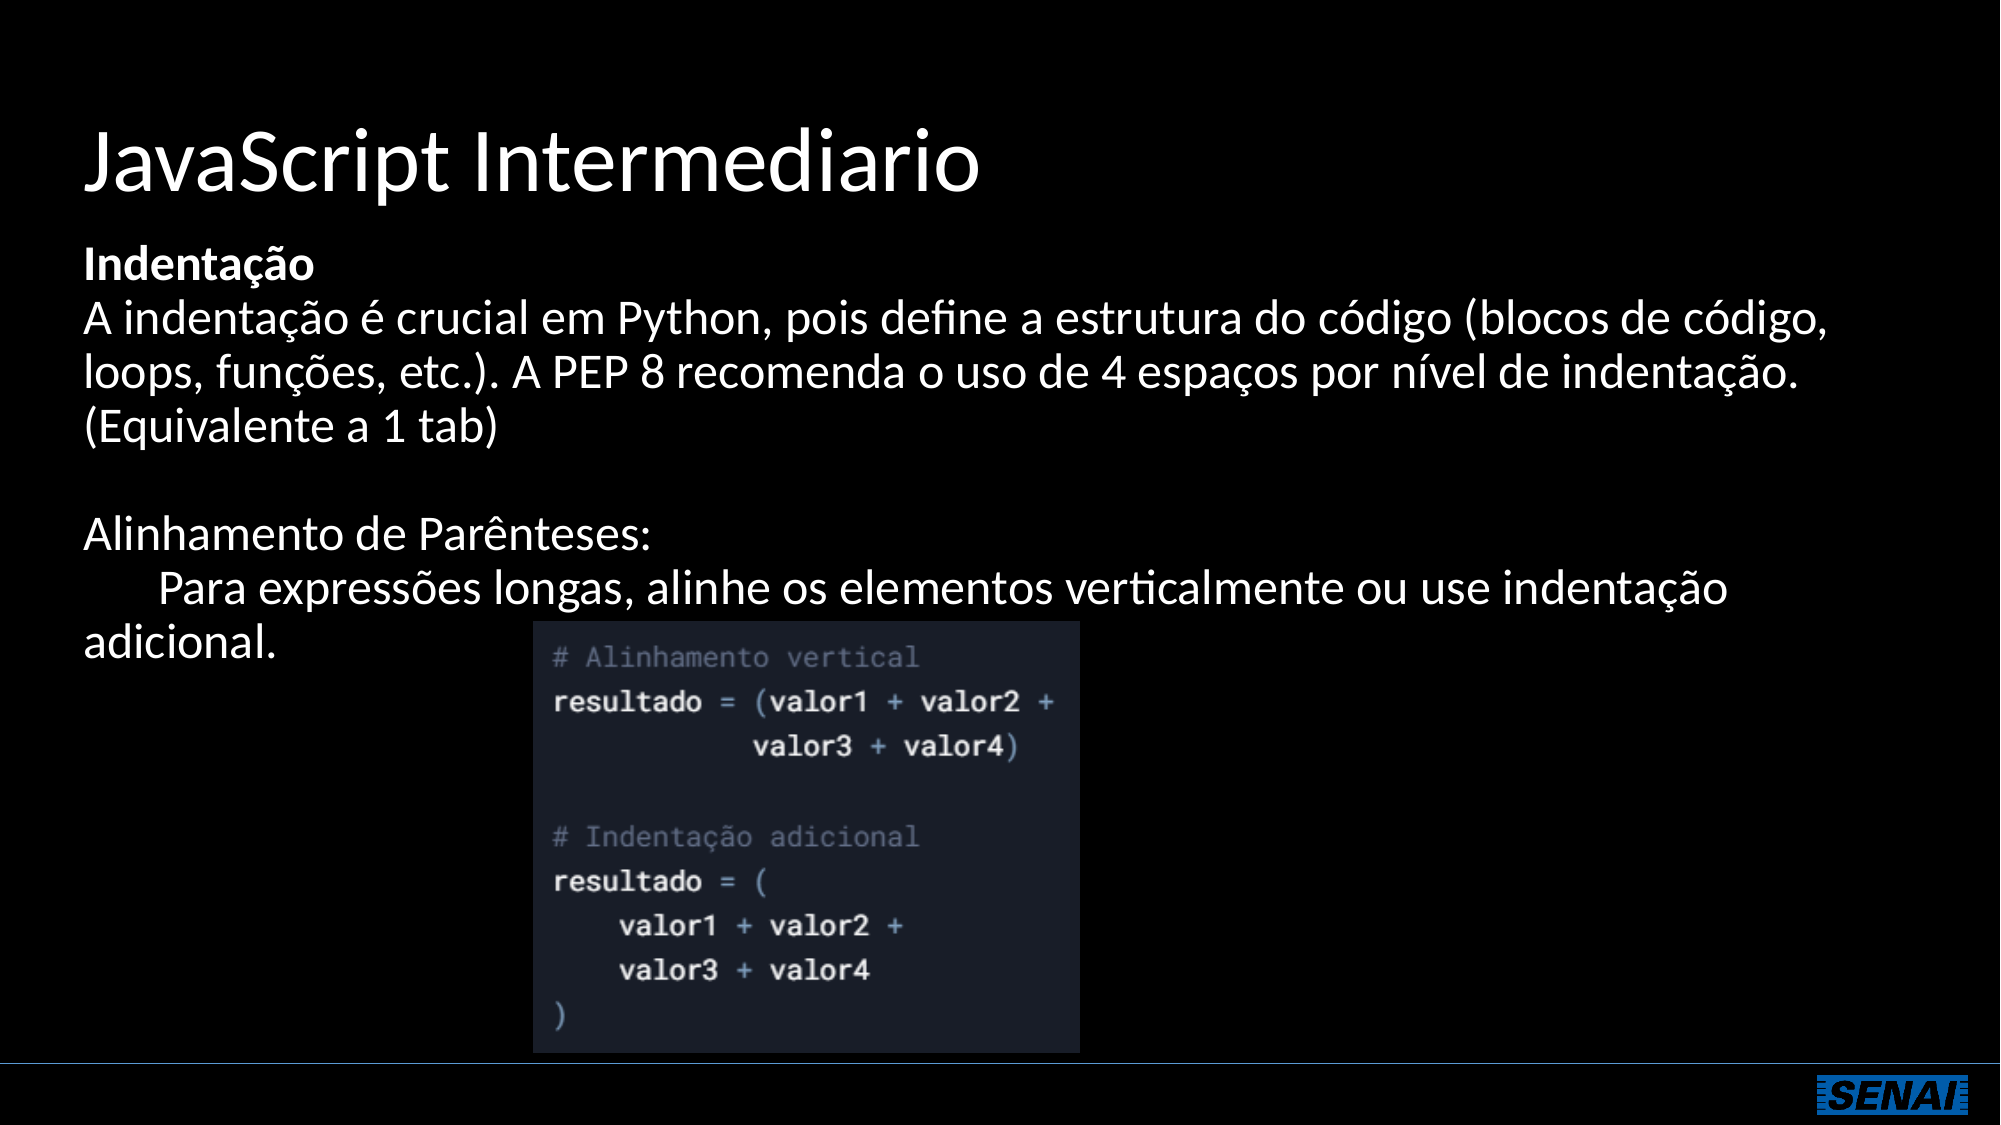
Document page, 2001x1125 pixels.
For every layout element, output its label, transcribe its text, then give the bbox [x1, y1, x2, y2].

title JavaScript Intermediario [68, 97, 1932, 222]
list Indentação A indentação é crucial em Python, pois define a estrutura do código (blocos de código, loops, funções, etc.). A PEP 8 recomenda o uso de 4 espaços por nível de indentação. (Equivalente a 1 tab) Alinhamento de Parênteses: Para expressões longas, alinhe os elementos verticalmente ou use indentação adicional. [68, 222, 1932, 970]
picture [533, 621, 1080, 1053]
picture [1817, 1075, 1968, 1115]
